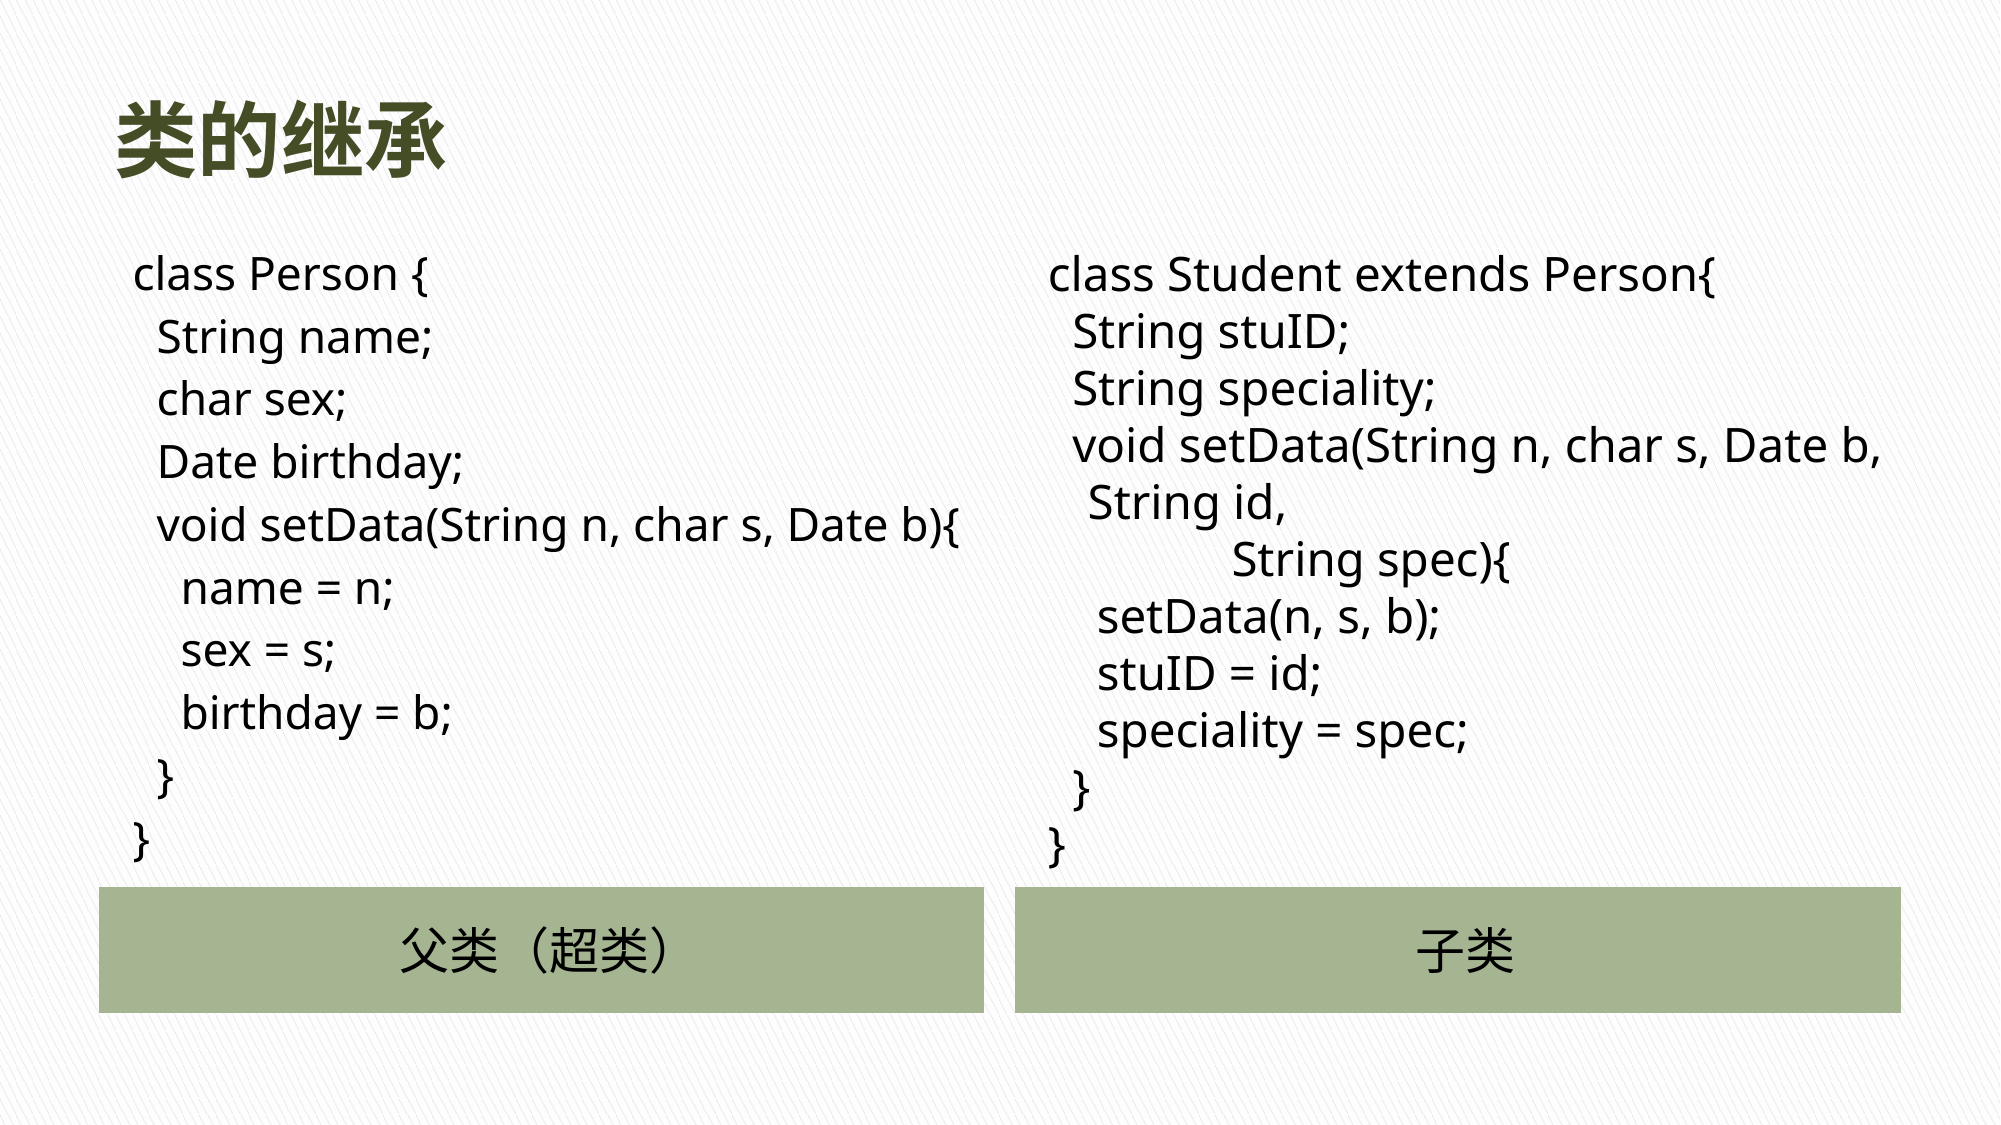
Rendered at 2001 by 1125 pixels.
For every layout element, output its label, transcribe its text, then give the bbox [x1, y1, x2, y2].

list 父类（超类） [99, 887, 984, 1013]
list 子类 [1015, 887, 1901, 1013]
list class Student extends Person{ String stuID; String speciality; void setData(String n, char s, Date b, String id, String spec){ setData(n, s, b); stuID = id; speciality = spec; } } [1015, 236, 1900, 884]
list class Person { String name; char sex; Date birthday; void setData(String n, char s, Date b){ name = n; sex = s; birthday = b; } } [99, 236, 984, 884]
title 类的继承 [99, 44, 1900, 233]
